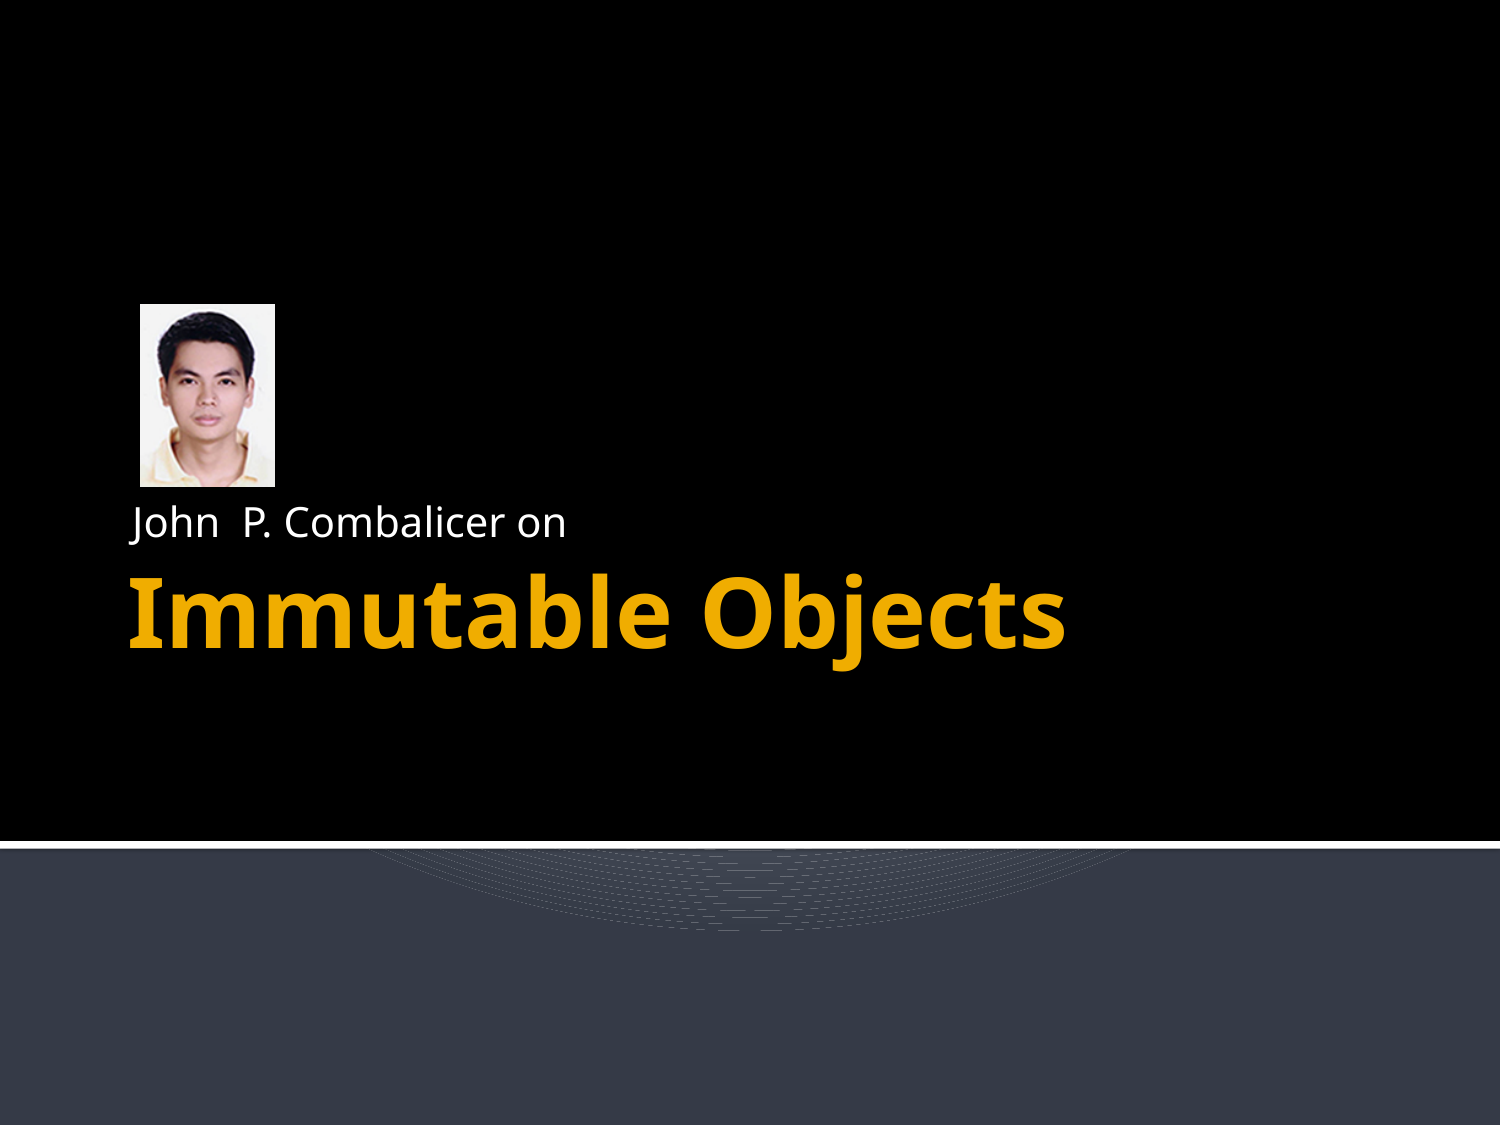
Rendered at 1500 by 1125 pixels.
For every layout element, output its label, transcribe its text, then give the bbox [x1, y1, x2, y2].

picture [140, 304, 275, 487]
subtitle John P. Combalicer on [112, 299, 1438, 546]
title Immutable Objects [112, 550, 1438, 825]
